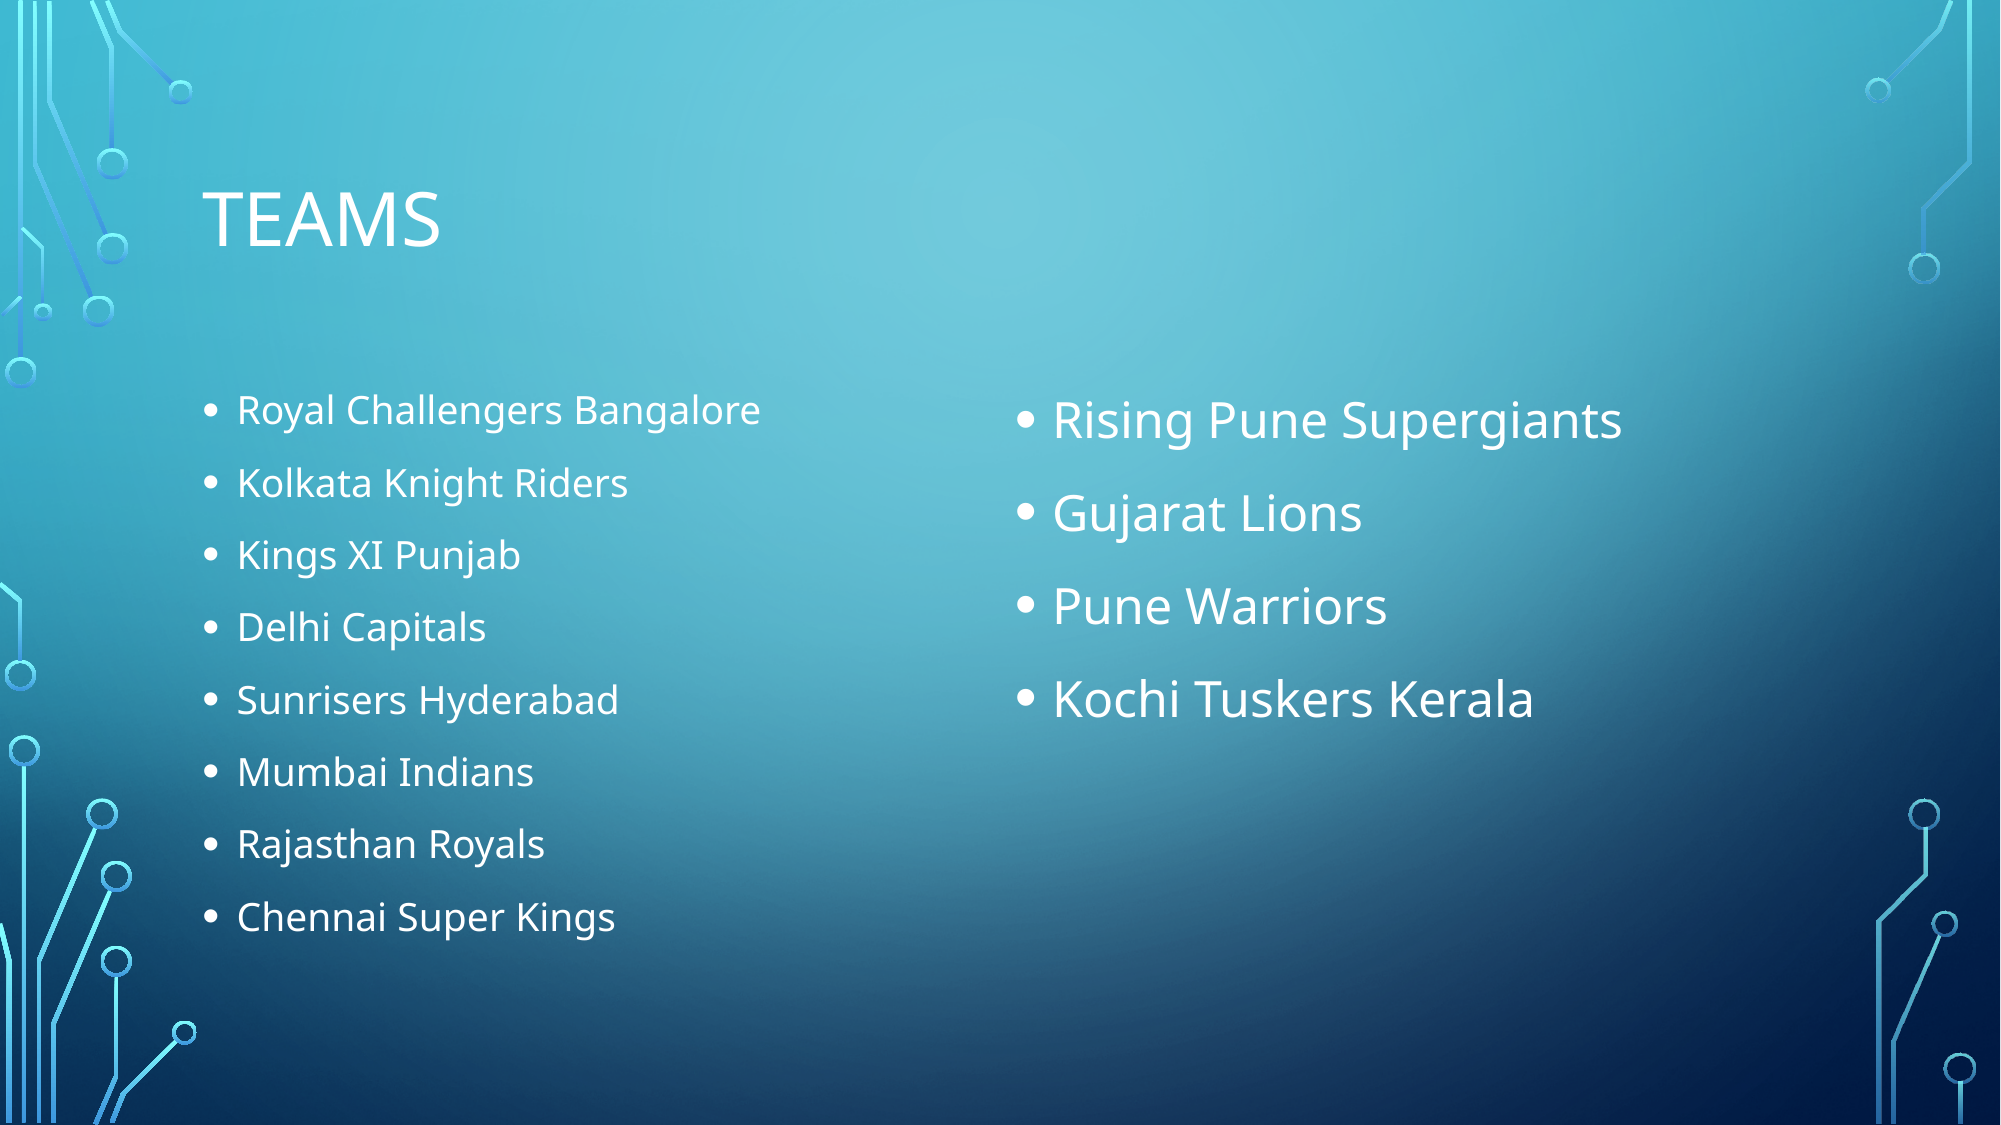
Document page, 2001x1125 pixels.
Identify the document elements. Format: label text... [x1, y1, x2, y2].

list Royal Challengers Bangalore Kolkata Knight Riders Kings XI Punjab Delhi Capitals Sunrisers Hyderabad Mumbai Indians Rajasthan Royals Chennai Super Kings [187, 369, 834, 950]
text_box Rising Pune Supergiants Gujarat Lions Pune Warriors Kochi Tuskers Kerala [999, 368, 1646, 950]
title TEAMS [187, 101, 1813, 344]
